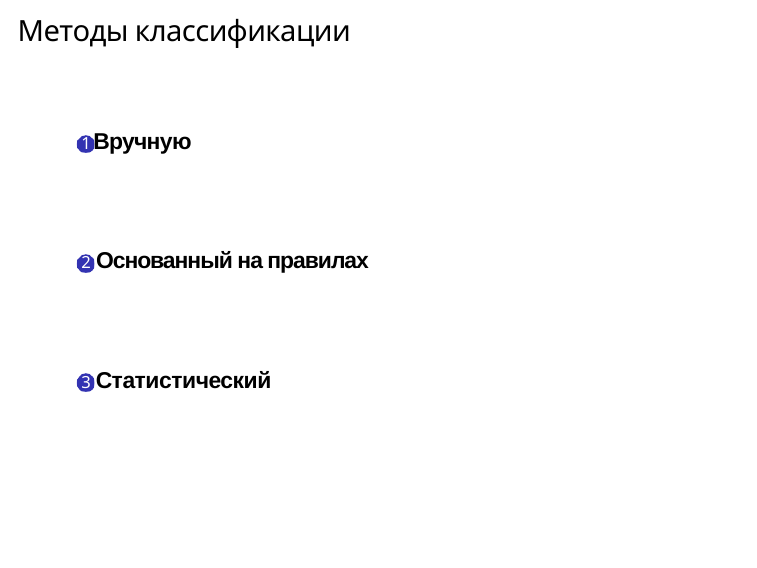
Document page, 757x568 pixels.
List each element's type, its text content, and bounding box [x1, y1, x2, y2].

text_box 1 Вручную [79, 124, 194, 155]
text_box 2 Основанный на правилах [79, 244, 403, 274]
text_box Методы классификации [15, 9, 354, 48]
text_box 3 Статистический [79, 363, 304, 393]
